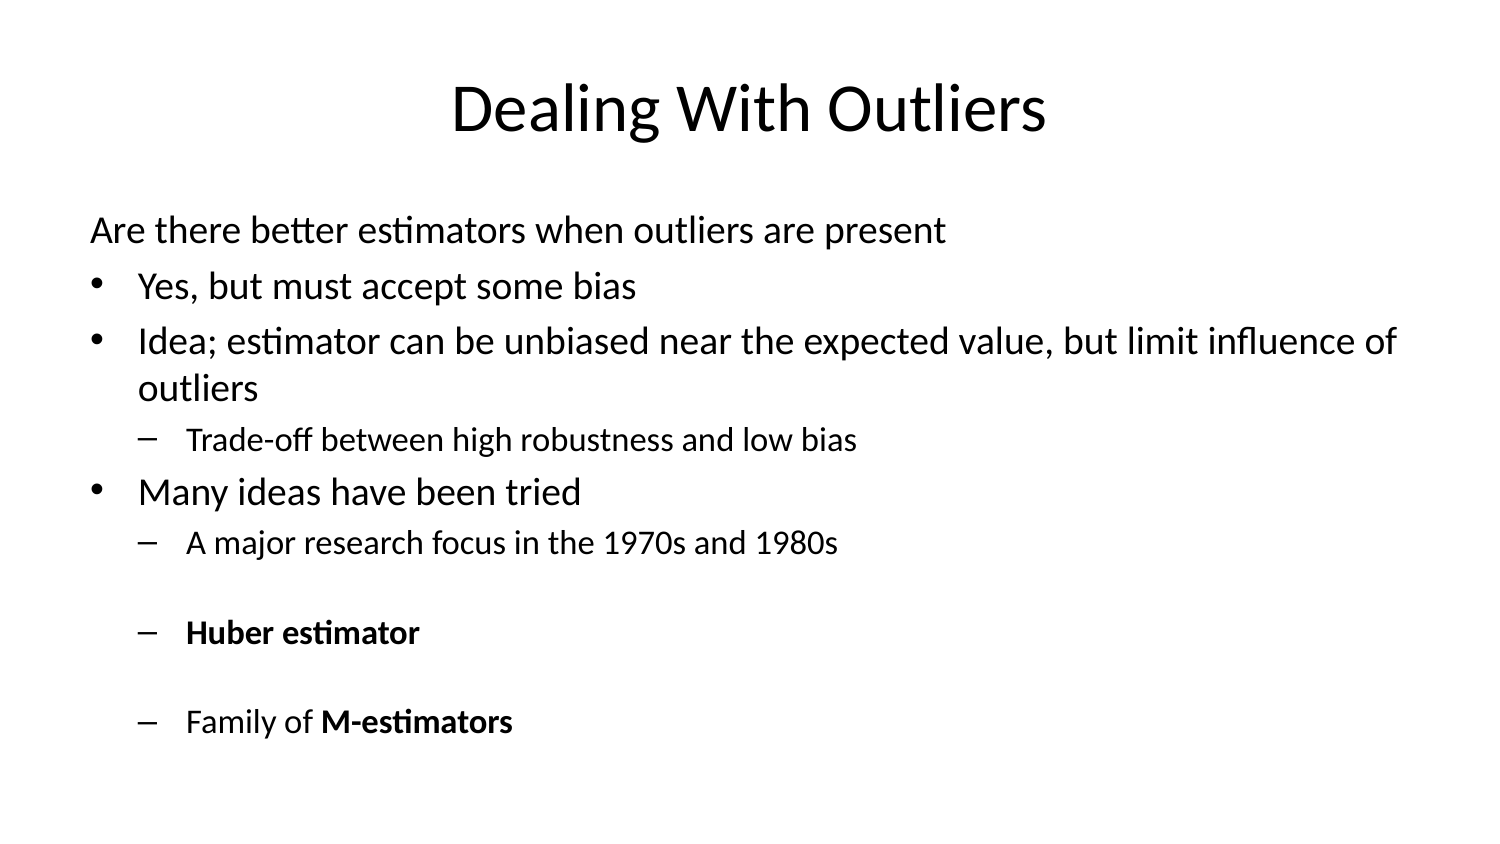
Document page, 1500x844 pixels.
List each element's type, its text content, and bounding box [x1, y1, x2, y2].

list Are there better estimators when outliers are present Yes, but must accept some bias Idea; estimator can be unbiased near the expected value, but limit influence of outliers Trade-off between high robustness and low bias Many ideas have been tried A major research focus in the 1970s and 1980s Huber estimator Family of M-estimators [75, 196, 1425, 754]
title Dealing With Outliers [75, 33, 1425, 175]
